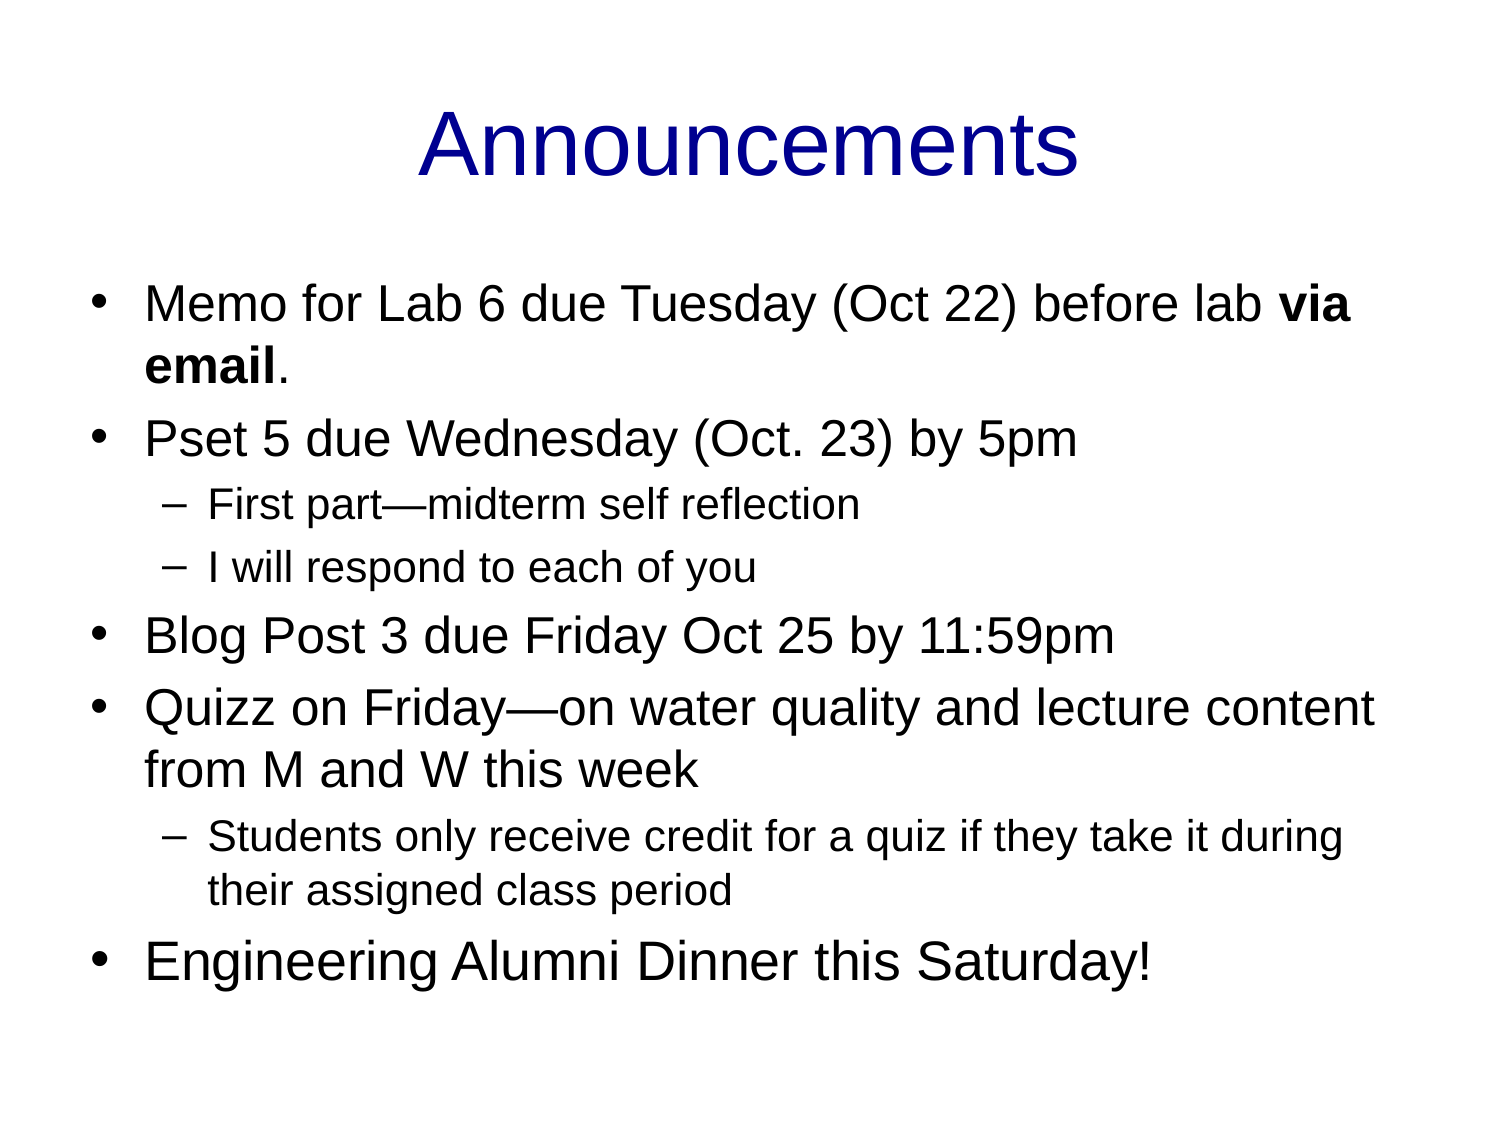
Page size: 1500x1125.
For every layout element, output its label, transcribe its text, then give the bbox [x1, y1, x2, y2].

title Announcements [75, 45, 1425, 233]
list Memo for Lab 6 due Tuesday (Oct 22) before lab via email. Pset 5 due Wednesday (Oct. 23) by 5pm First part—midterm self reflection I will respond to each of you Blog Post 3 due Friday Oct 25 by 11:59pm Quizz on Friday—on water quality and lecture content from M and W this week Students only receive credit for a quiz if they take it during their assigned class period Engineering Alumni Dinner this Saturday! [75, 262, 1425, 1005]
